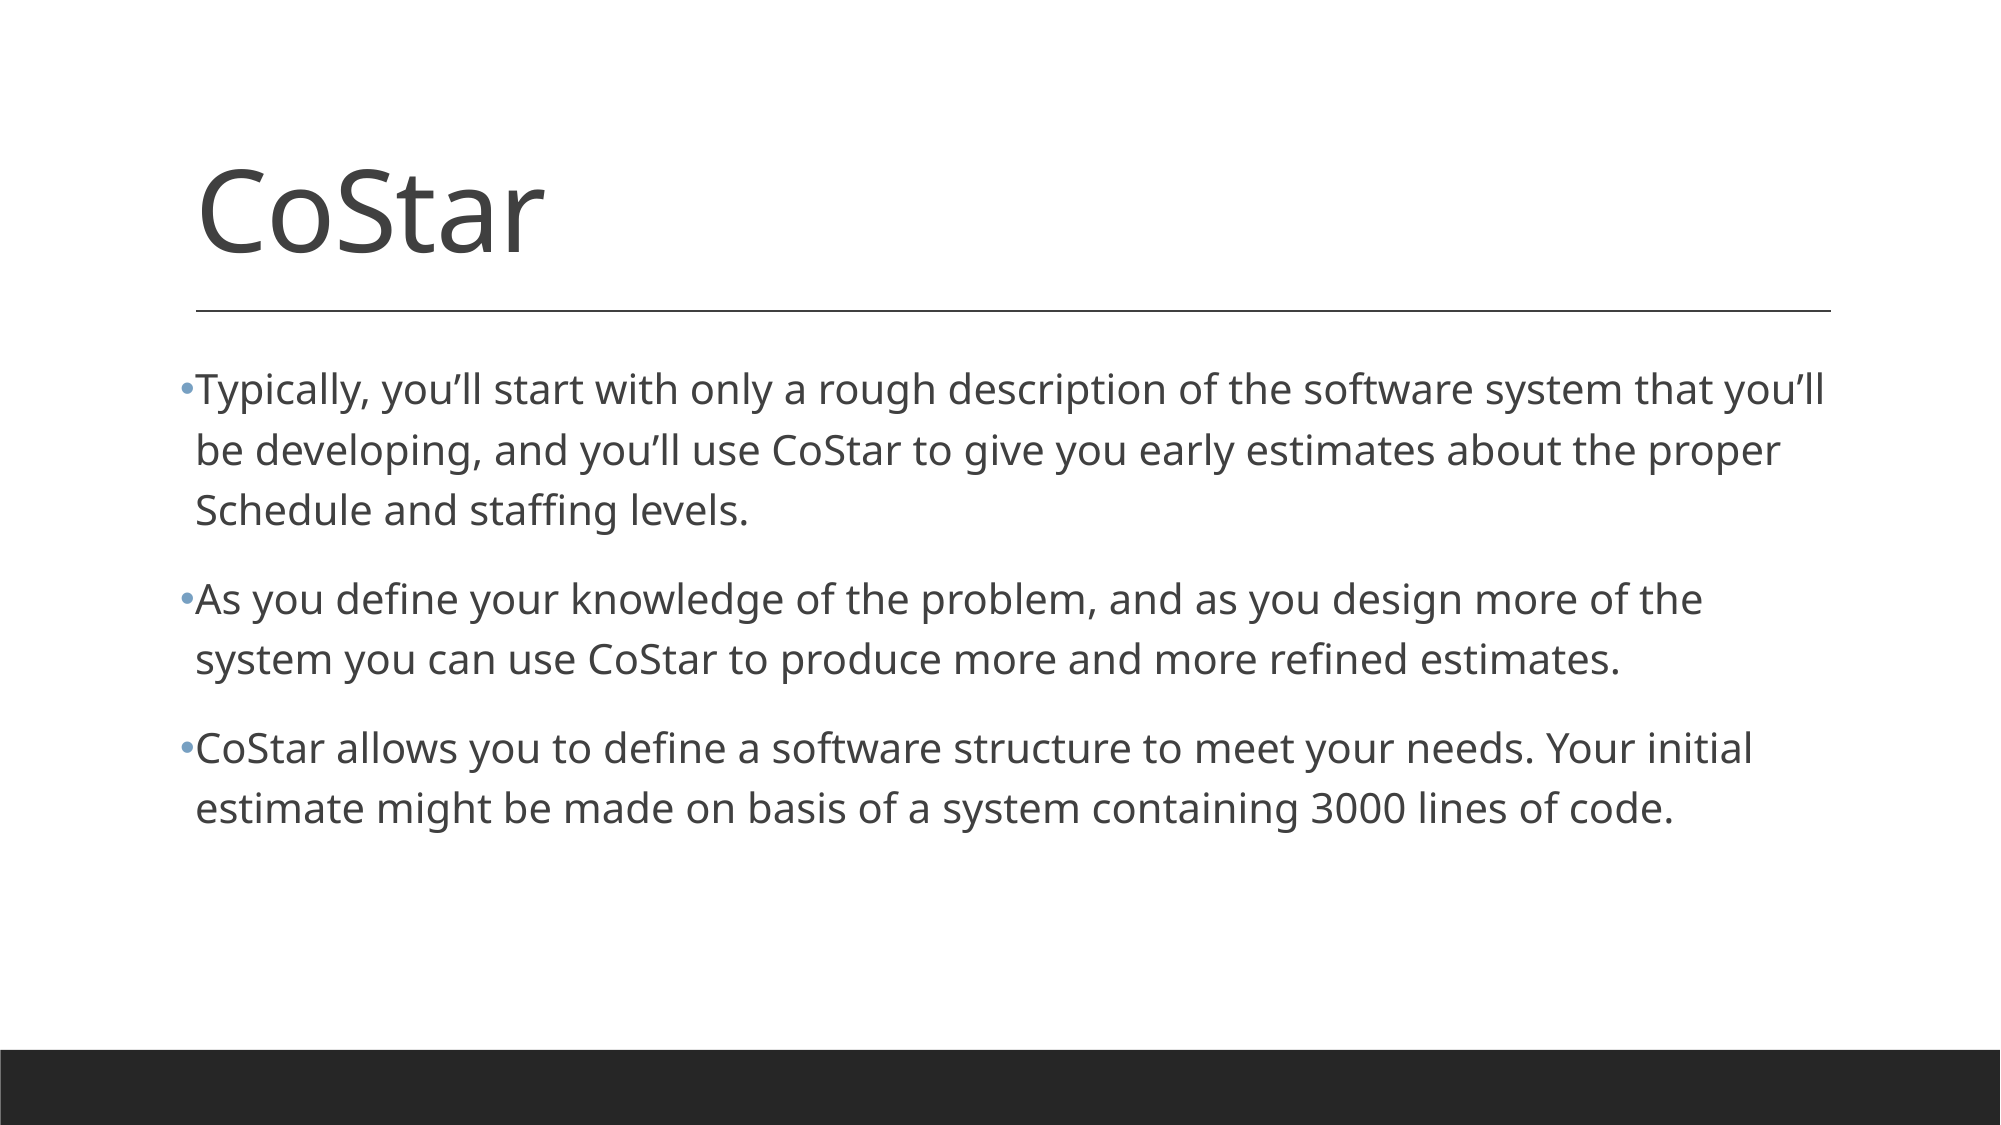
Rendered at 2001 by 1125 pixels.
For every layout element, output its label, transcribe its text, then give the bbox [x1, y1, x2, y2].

list Typically, you’ll start with only a rough description of the software system that you’ll be developing, and you’ll use CoStar to give you early estimates about the proper Schedule and staffing levels. As you define your knowledge of the problem, and as you design more of the system you can use CoStar to produce more and more refined estimates. CoStar allows you to define a software structure to meet your needs. Your initial estimate might be made on basis of a system containing 3000 lines of code. [180, 345, 1830, 963]
title CoStar [180, 47, 1830, 285]
